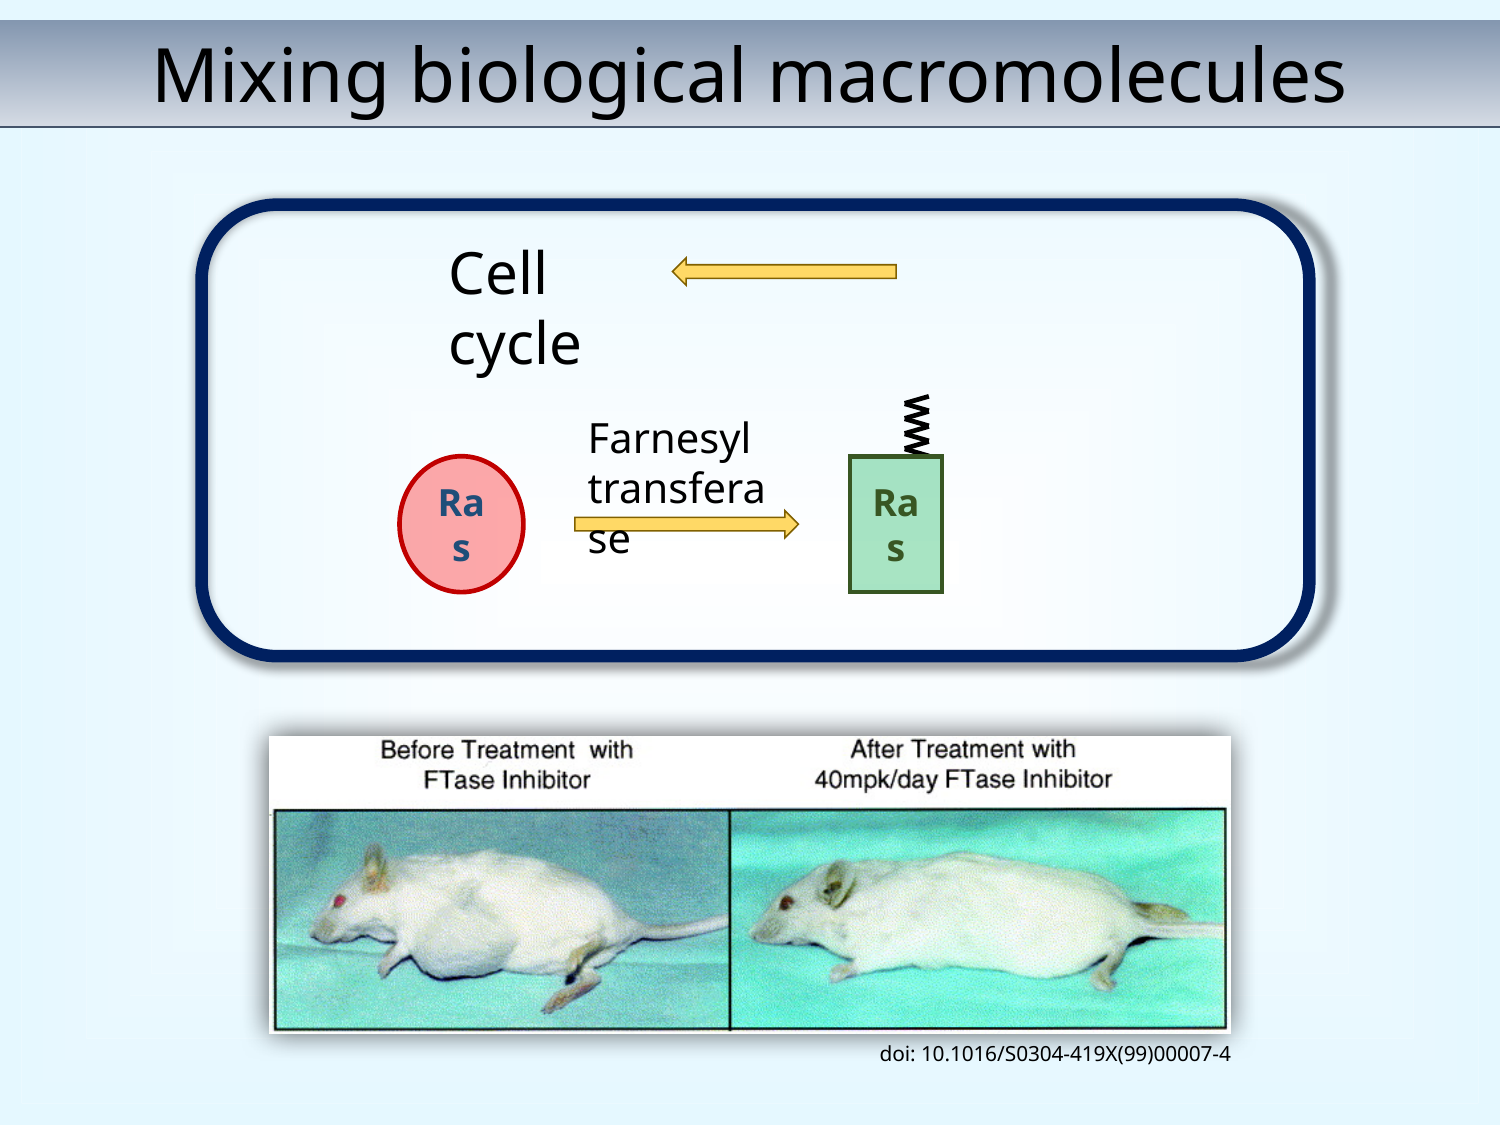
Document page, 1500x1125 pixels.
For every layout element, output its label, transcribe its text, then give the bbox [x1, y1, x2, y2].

text_box Ras [398, 455, 525, 594]
text_box [200, 203, 1311, 658]
text_box [673, 255, 898, 288]
text_box Cell cycle [448, 228, 673, 384]
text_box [574, 404, 799, 538]
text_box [269, 736, 1231, 1075]
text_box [849, 396, 943, 593]
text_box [0, 20, 1500, 127]
